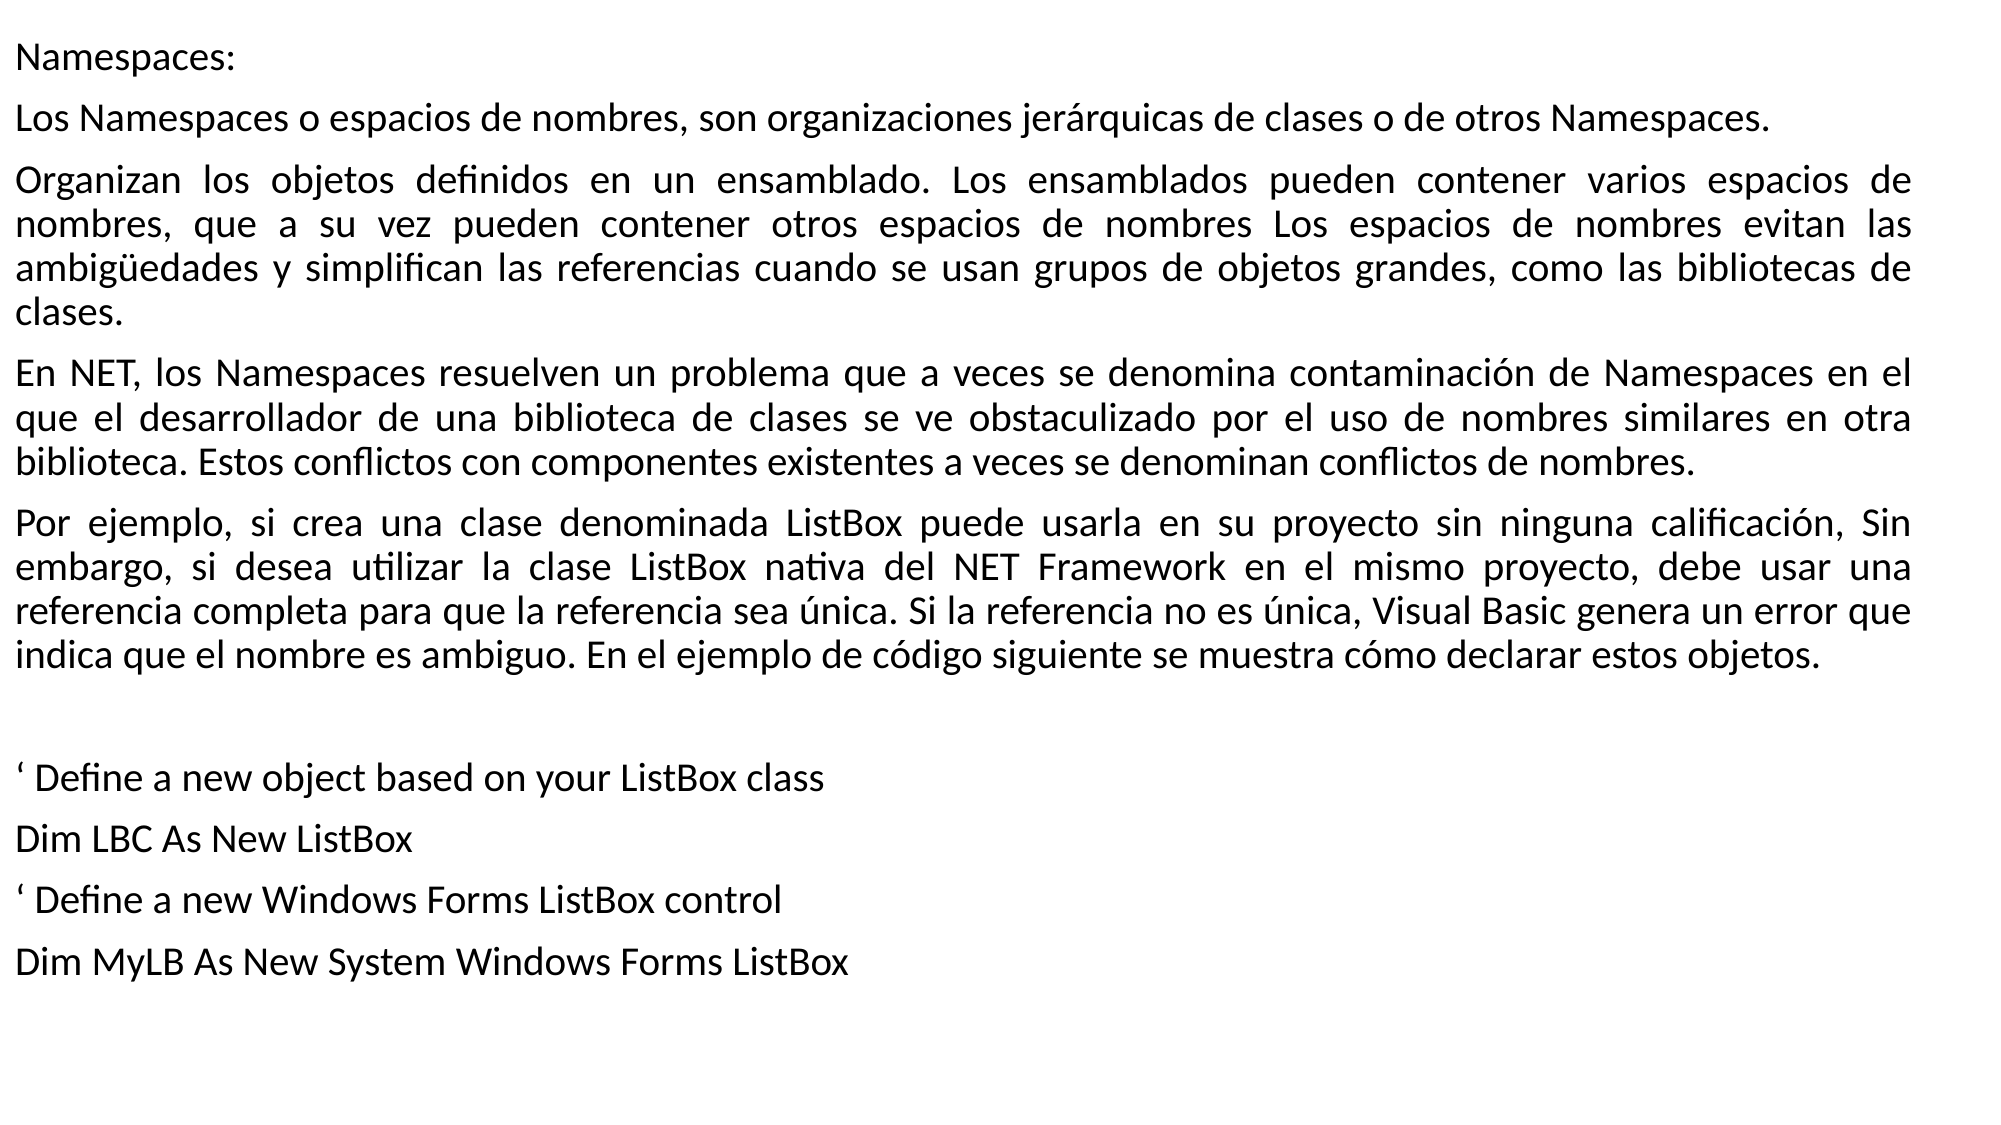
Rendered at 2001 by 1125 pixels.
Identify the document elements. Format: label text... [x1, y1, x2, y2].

subtitle Namespaces: Los Namespaces o espacios de nombres, son organizaciones jerárquicas de clases o de otros Namespaces. Organizan los objetos definidos en un ensamblado. Los ensamblados pueden contener varios espacios de nombres, que a su vez pueden contener otros espacios de nombres Los espacios de nombres evitan las ambigüedades y simplifican las referencias cuando se usan grupos de objetos grandes, como las bibliotecas de clases. En NET, los Namespaces resuelven un problema que a veces se denomina contaminación de Namespaces en el que el desarrollador de una biblioteca de clases se ve obstaculizado por el uso de nombres similares en otra biblioteca. Estos conflictos con componentes existentes a veces se denominan conflictos de nombres. Por ejemplo, si crea una clase denominada ListBox puede usarla en su proyecto sin ninguna calificación, Sin embargo, si desea utilizar la clase ListBox nativa del NET Framework en el mismo proyecto, debe usar una referencia completa para que la referencia sea única. Si la referencia no es única, Visual Basic genera un error que indica que el nombre es ambiguo. En el ejemplo de código siguiente se muestra cómo declarar estos objetos. ‘ Define a new object based on your ListBox class Dim LBC As New ListBox ‘ Define a new Windows Forms ListBox control Dim MyLB As New System Windows Forms ListBox [0, 27, 1929, 1048]
